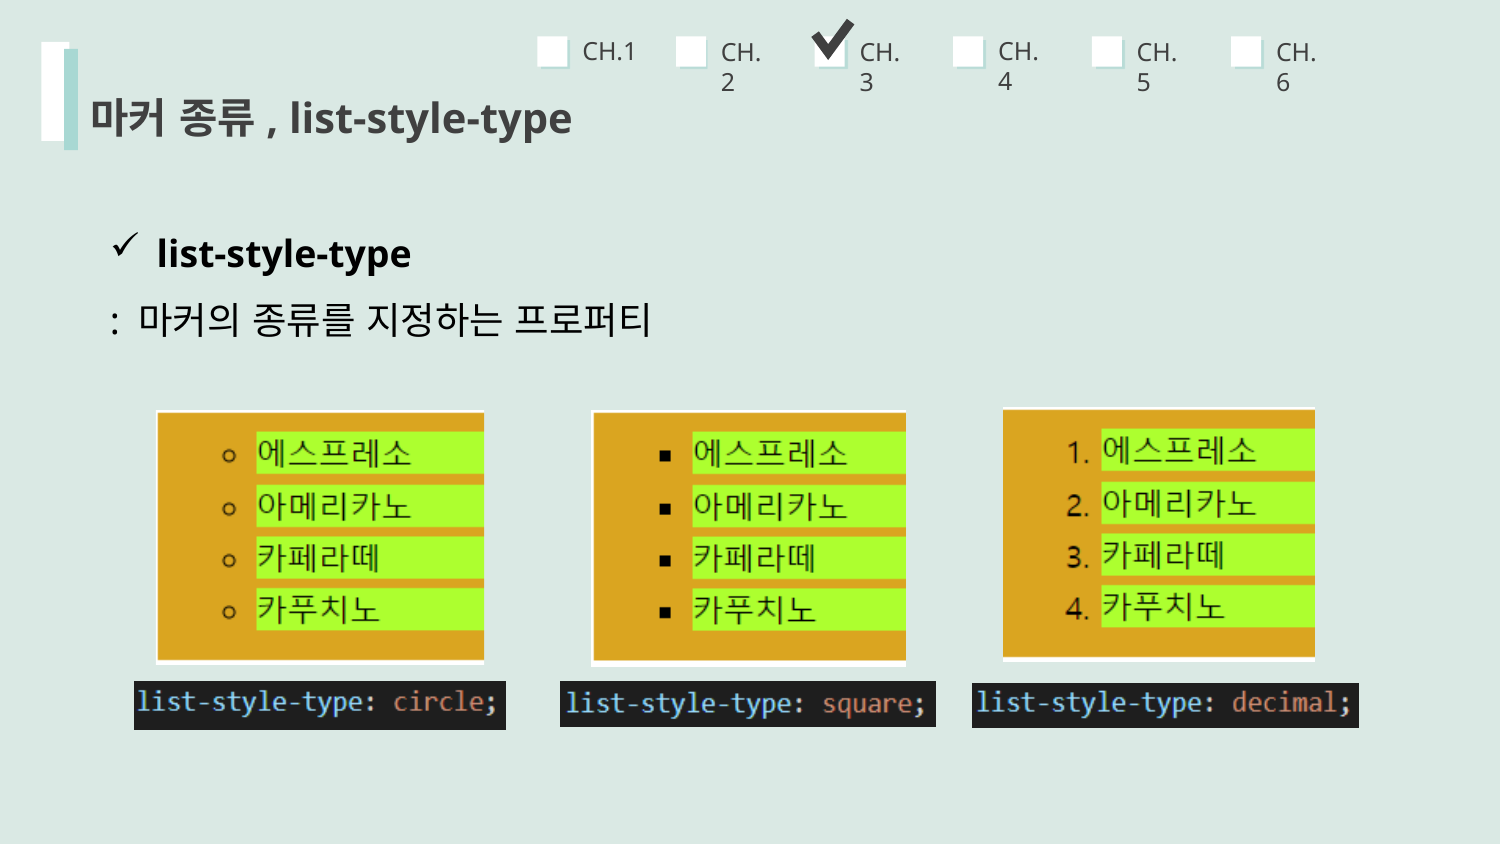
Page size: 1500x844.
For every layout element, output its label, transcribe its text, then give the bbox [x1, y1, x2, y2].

picture [155, 409, 485, 666]
picture [590, 409, 906, 667]
picture [1002, 406, 1315, 663]
text_box CH.2 [706, 28, 790, 104]
picture [972, 683, 1359, 728]
text_box [1229, 34, 1261, 69]
text_box 마커 종류, list-style-type [84, 84, 588, 150]
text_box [40, 41, 79, 151]
text_box CH.4 [983, 27, 1068, 103]
picture [560, 681, 936, 728]
text_box CH.1 [567, 27, 656, 73]
text_box CH.3 [850, 28, 929, 104]
text_box CH.5 [1121, 28, 1206, 104]
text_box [814, 0, 845, 345]
text_box CH.6 [1261, 29, 1346, 104]
text_box list-style-type : 마커의 종류를 지정하는 프로퍼티 [95, 199, 668, 350]
picture [134, 681, 506, 731]
